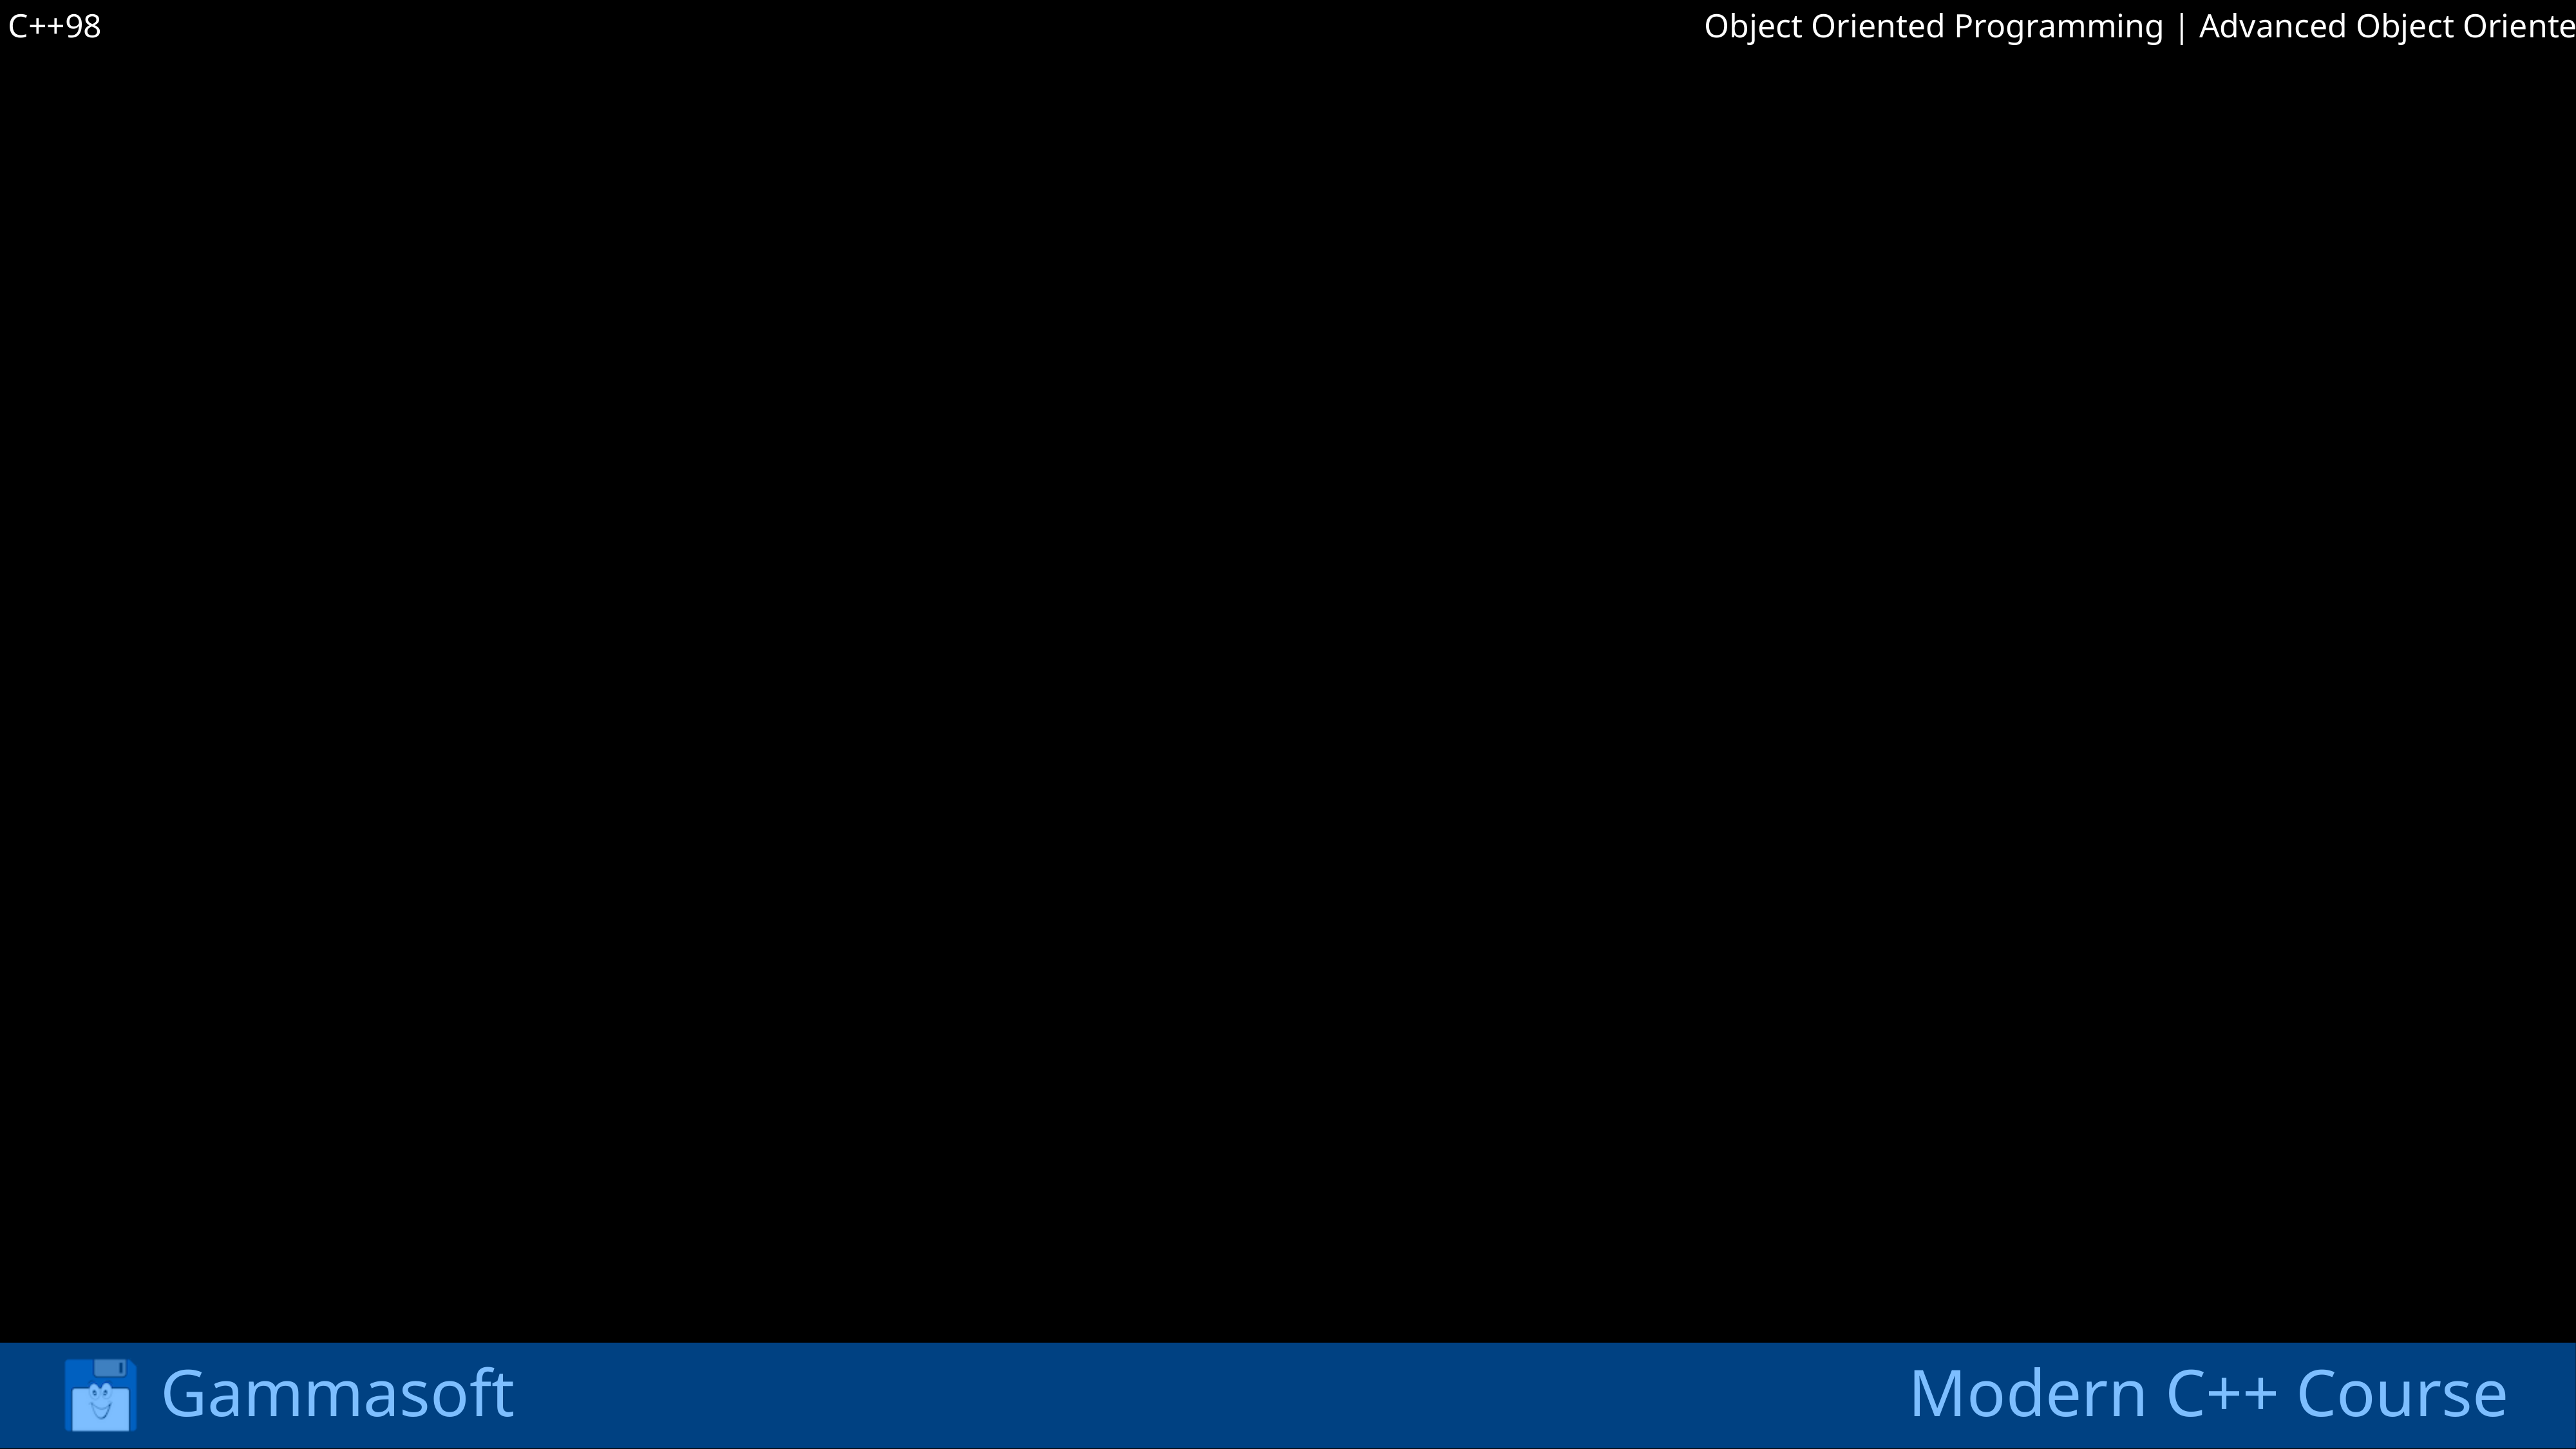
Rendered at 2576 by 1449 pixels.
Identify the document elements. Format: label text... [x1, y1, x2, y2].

text_box Object Oriented Programming | Advanced Object Oriented [1699, 0, 2576, 50]
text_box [0, 1342, 2576, 1449]
text_box C++98 [3, 0, 108, 50]
